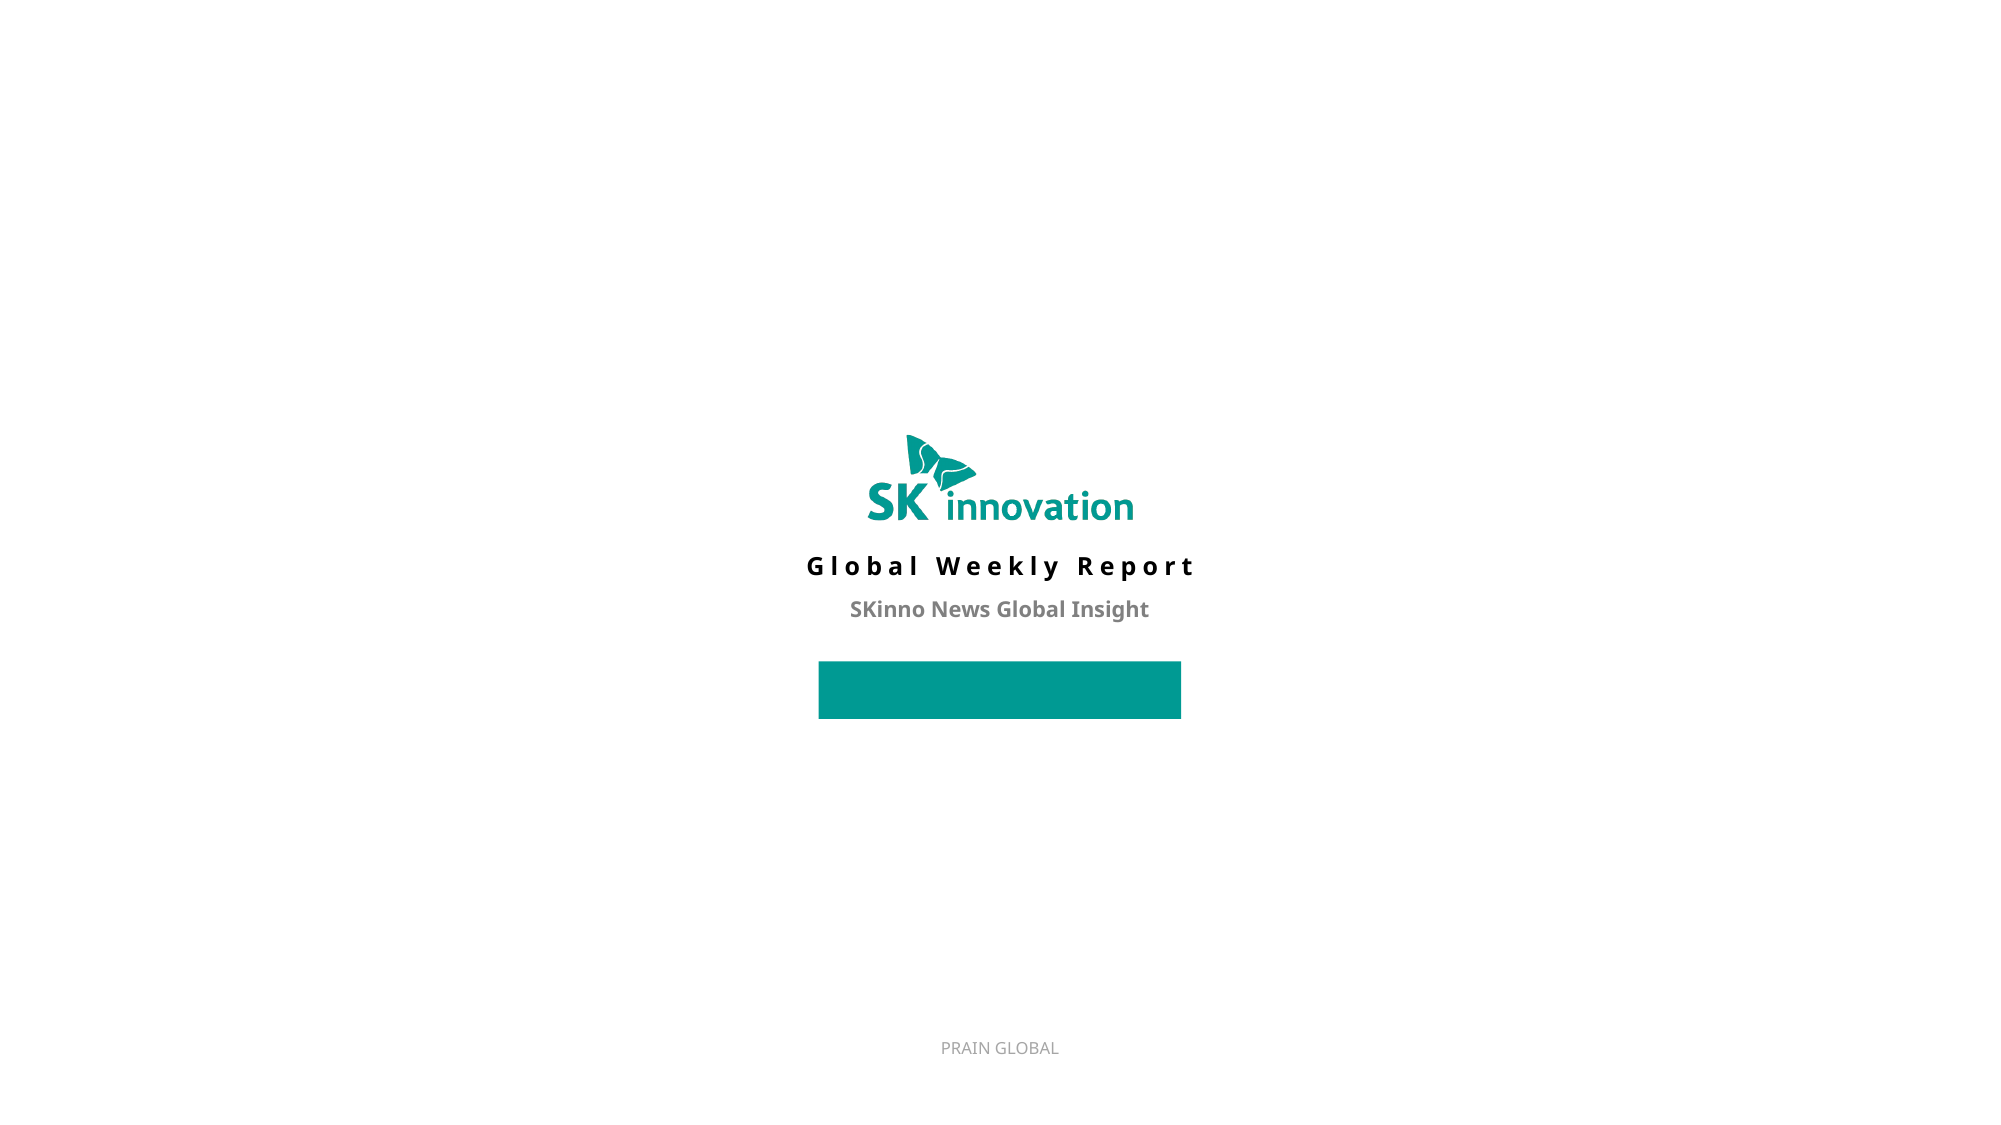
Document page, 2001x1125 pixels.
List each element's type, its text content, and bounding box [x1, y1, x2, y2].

text_box SKinno News Global Insight [633, 588, 1367, 630]
text_box 2024.10.14 ~ 2024.10.20 [818, 661, 1182, 719]
text_box Global Weekly Report [785, 543, 1215, 588]
picture [857, 427, 1142, 528]
text_box PRAIN GLOBAL [700, 1030, 1300, 1066]
